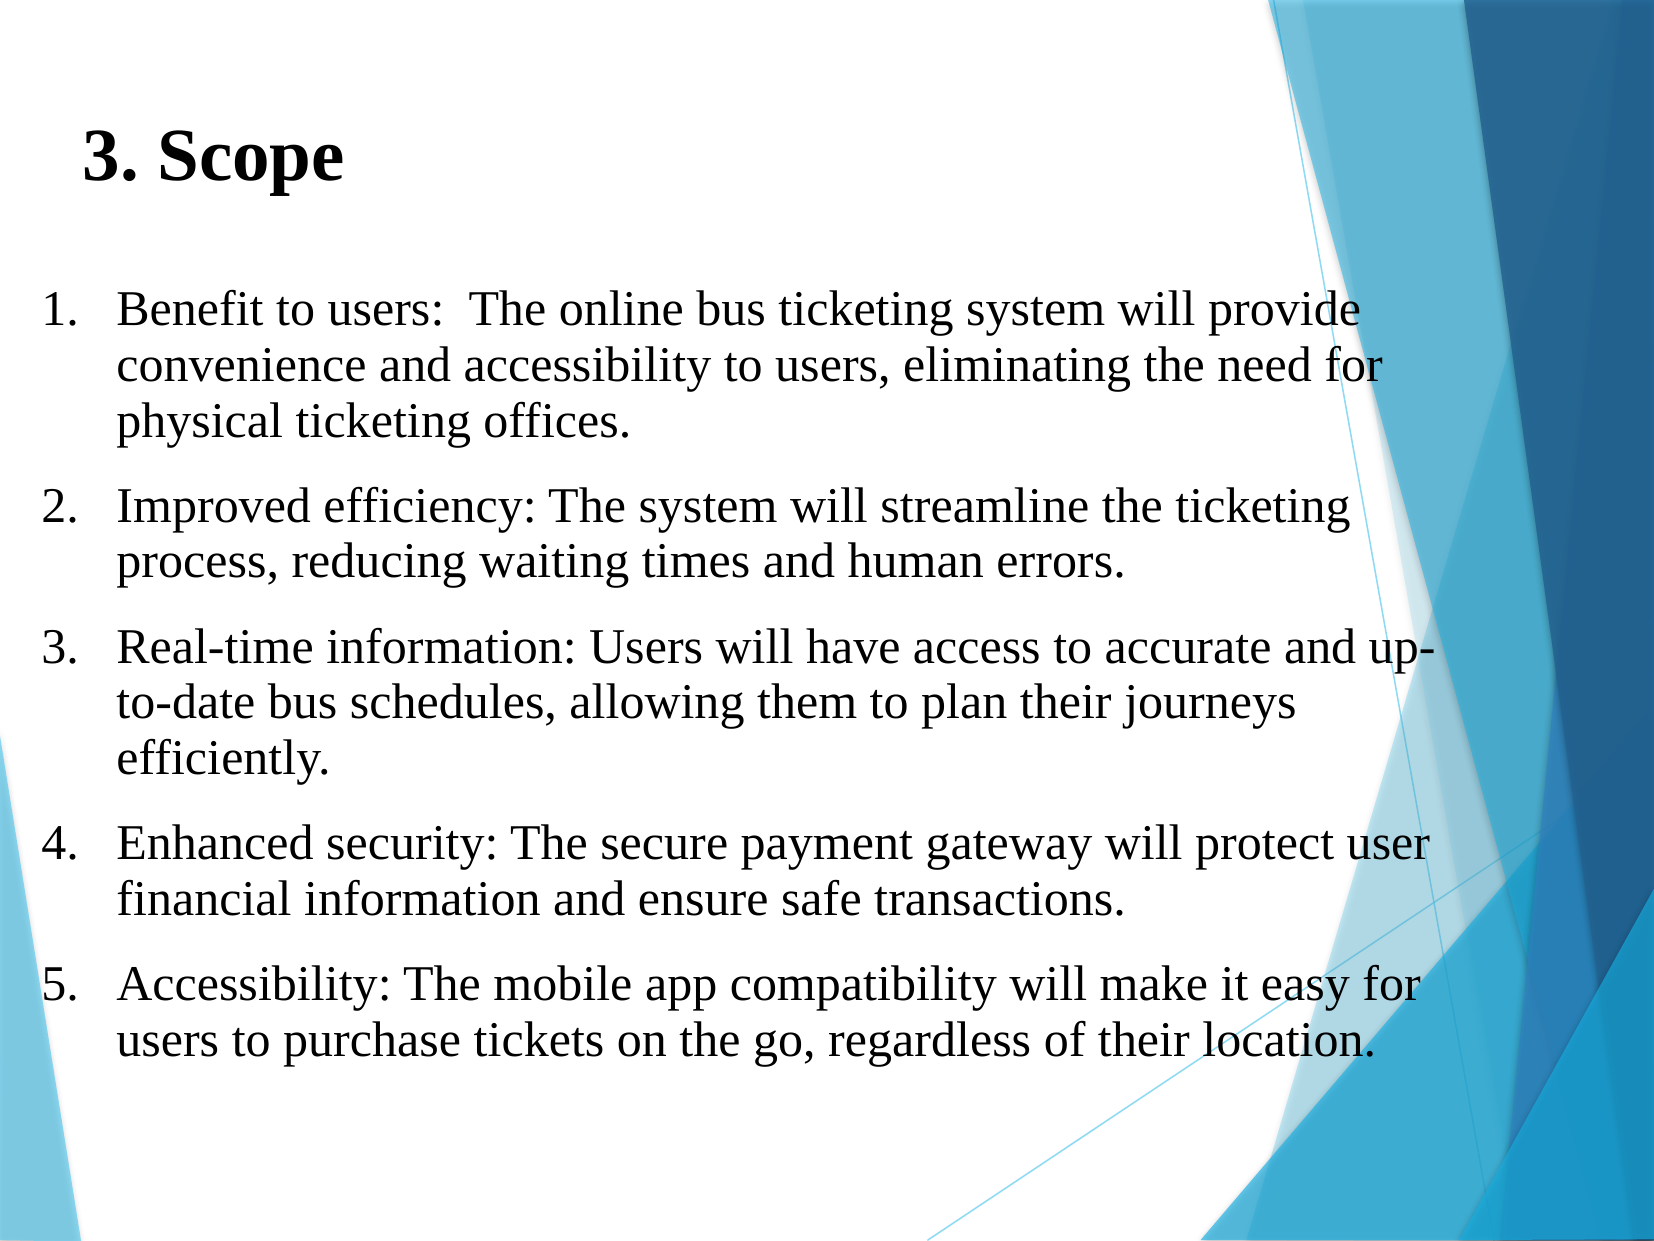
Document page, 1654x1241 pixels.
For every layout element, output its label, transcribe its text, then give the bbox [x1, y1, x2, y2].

text_box Benefit to users: The online bus ticketing system will provide convenience and accessibility to users, eliminating the need for physical ticketing offices. Improved efficiency: The system will streamline the ticketing process, reducing waiting times and human errors. Real-time information: Users will have access to accurate and up-to-date bus schedules, allowing them to plan their journeys efficiently. Enhanced security: The secure payment gateway will protect user financial information and ensure safe transactions. Accessibility: The mobile app compatibility will make it easy for users to purchase tickets on the go, regardless of their location. [23, 277, 1465, 1046]
text_box 3. Scope [82, 49, 1571, 257]
